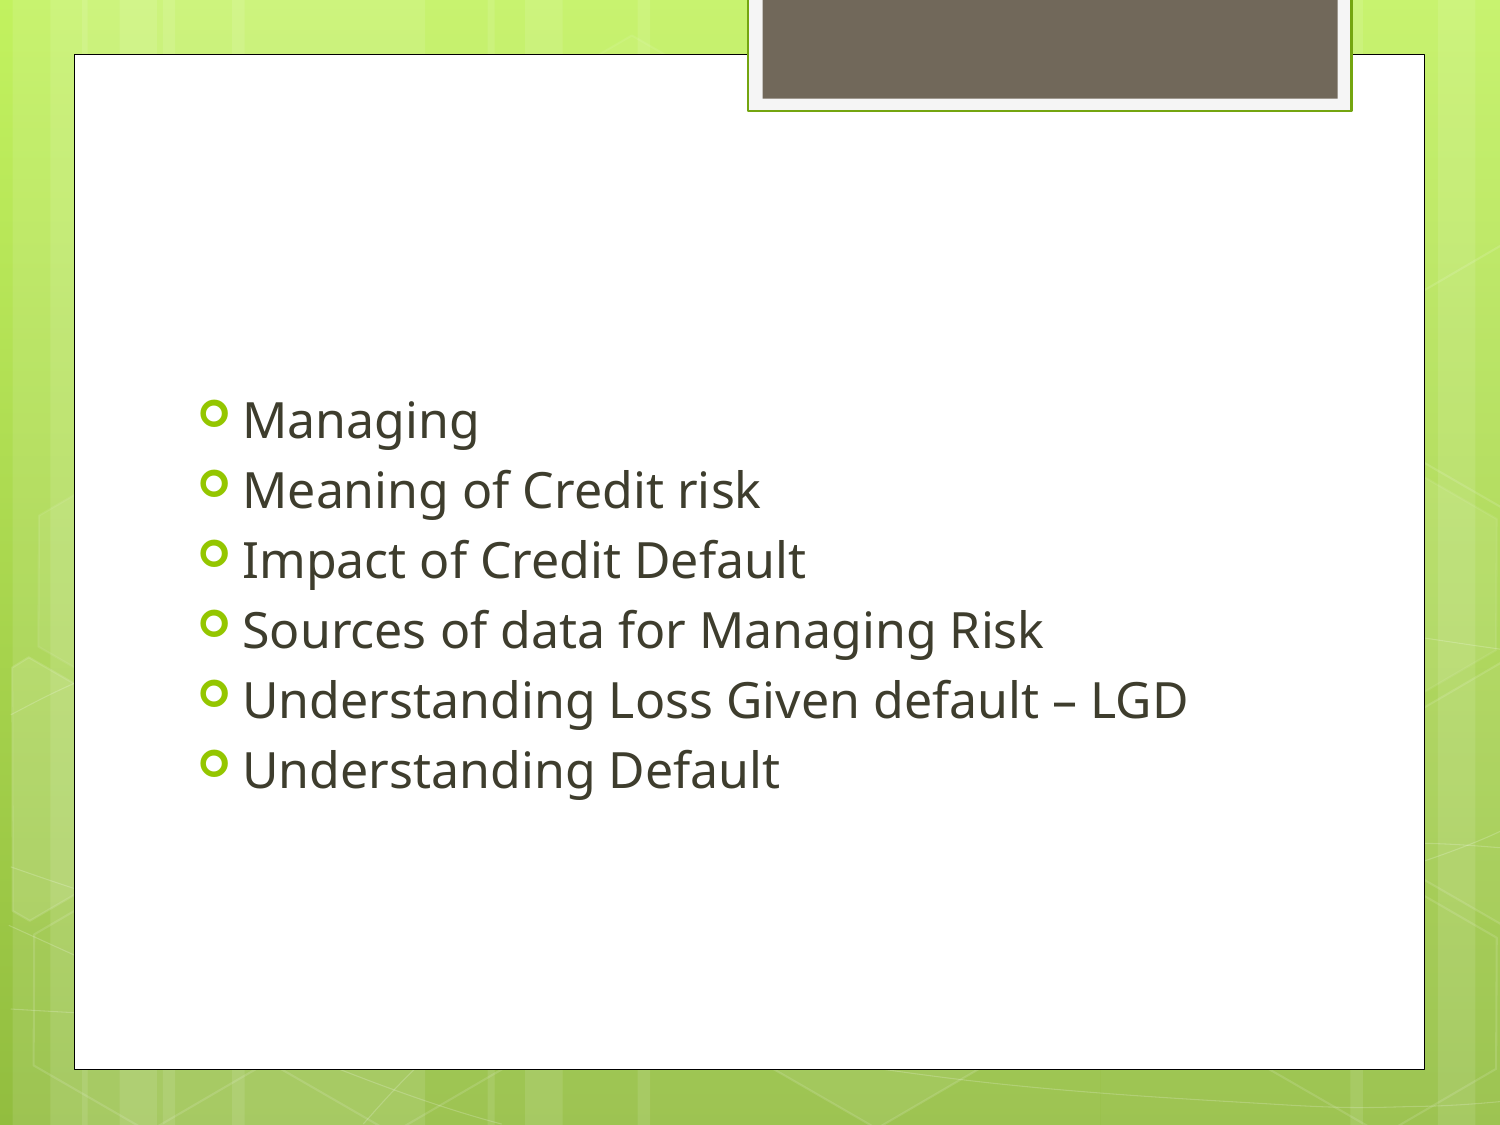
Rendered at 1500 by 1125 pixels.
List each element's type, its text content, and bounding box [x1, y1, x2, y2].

list Managing Meaning of Credit risk Impact of Credit Default Sources of data for Managing Risk Understanding Loss Given default – LGD Understanding Default [171, 381, 1283, 957]
